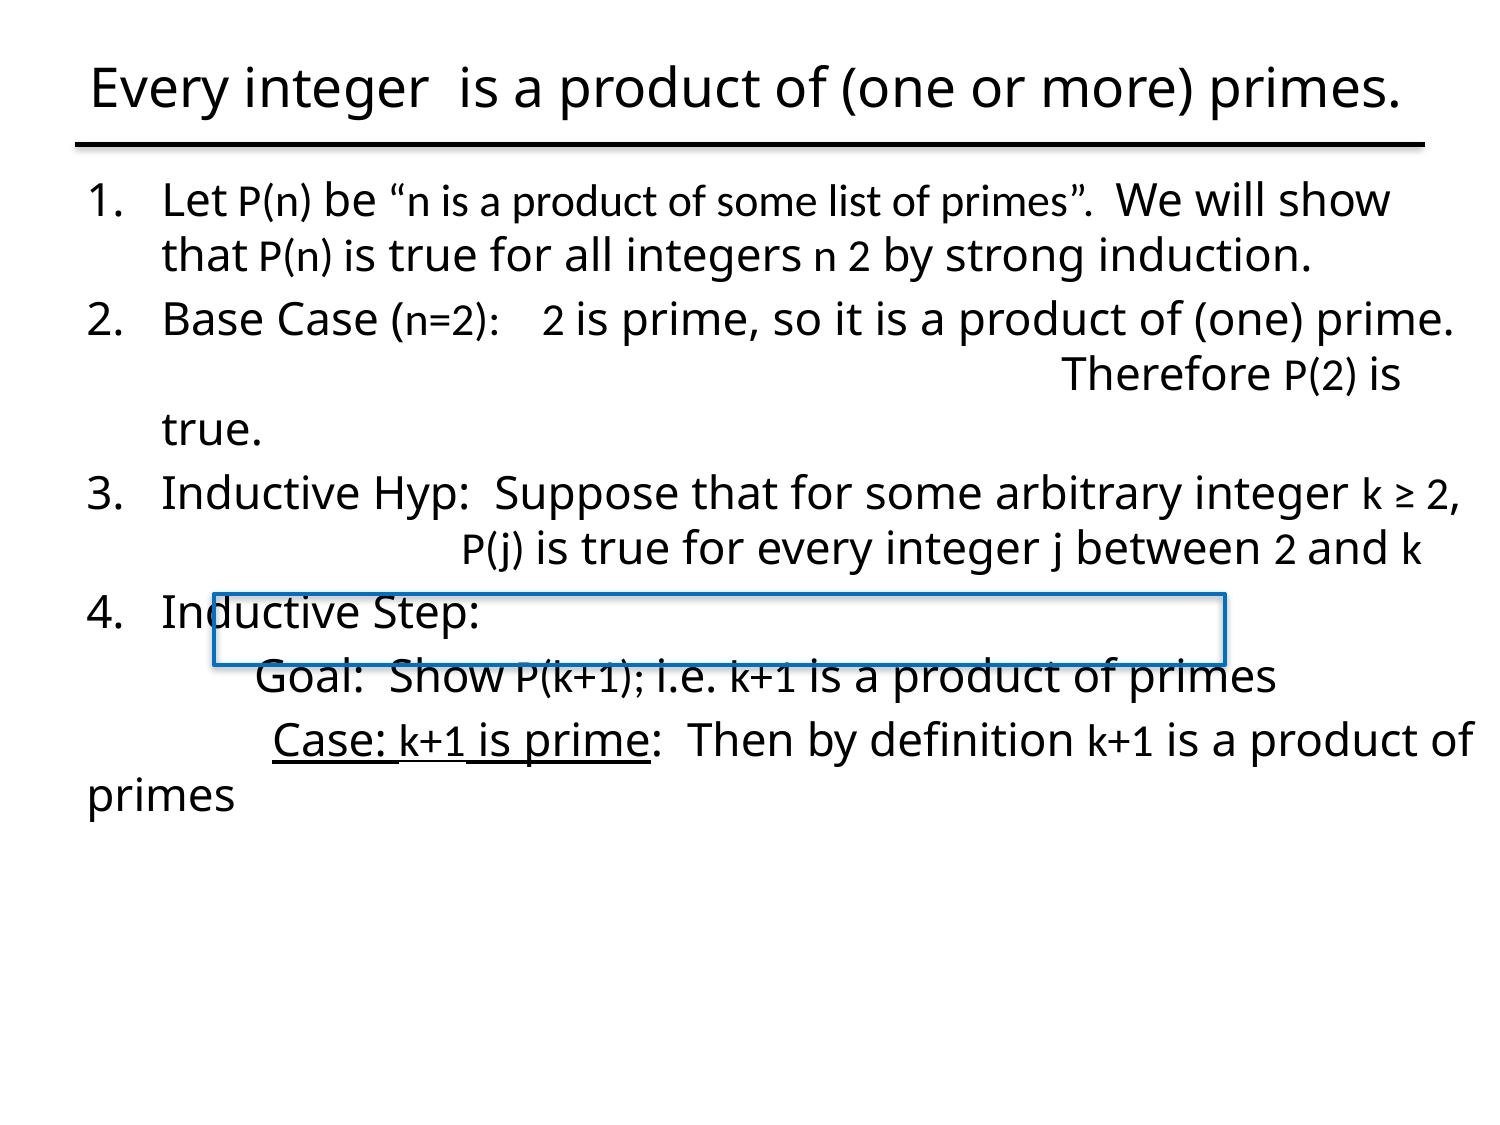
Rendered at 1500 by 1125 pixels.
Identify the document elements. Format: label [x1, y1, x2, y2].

text_box [212, 592, 1227, 667]
